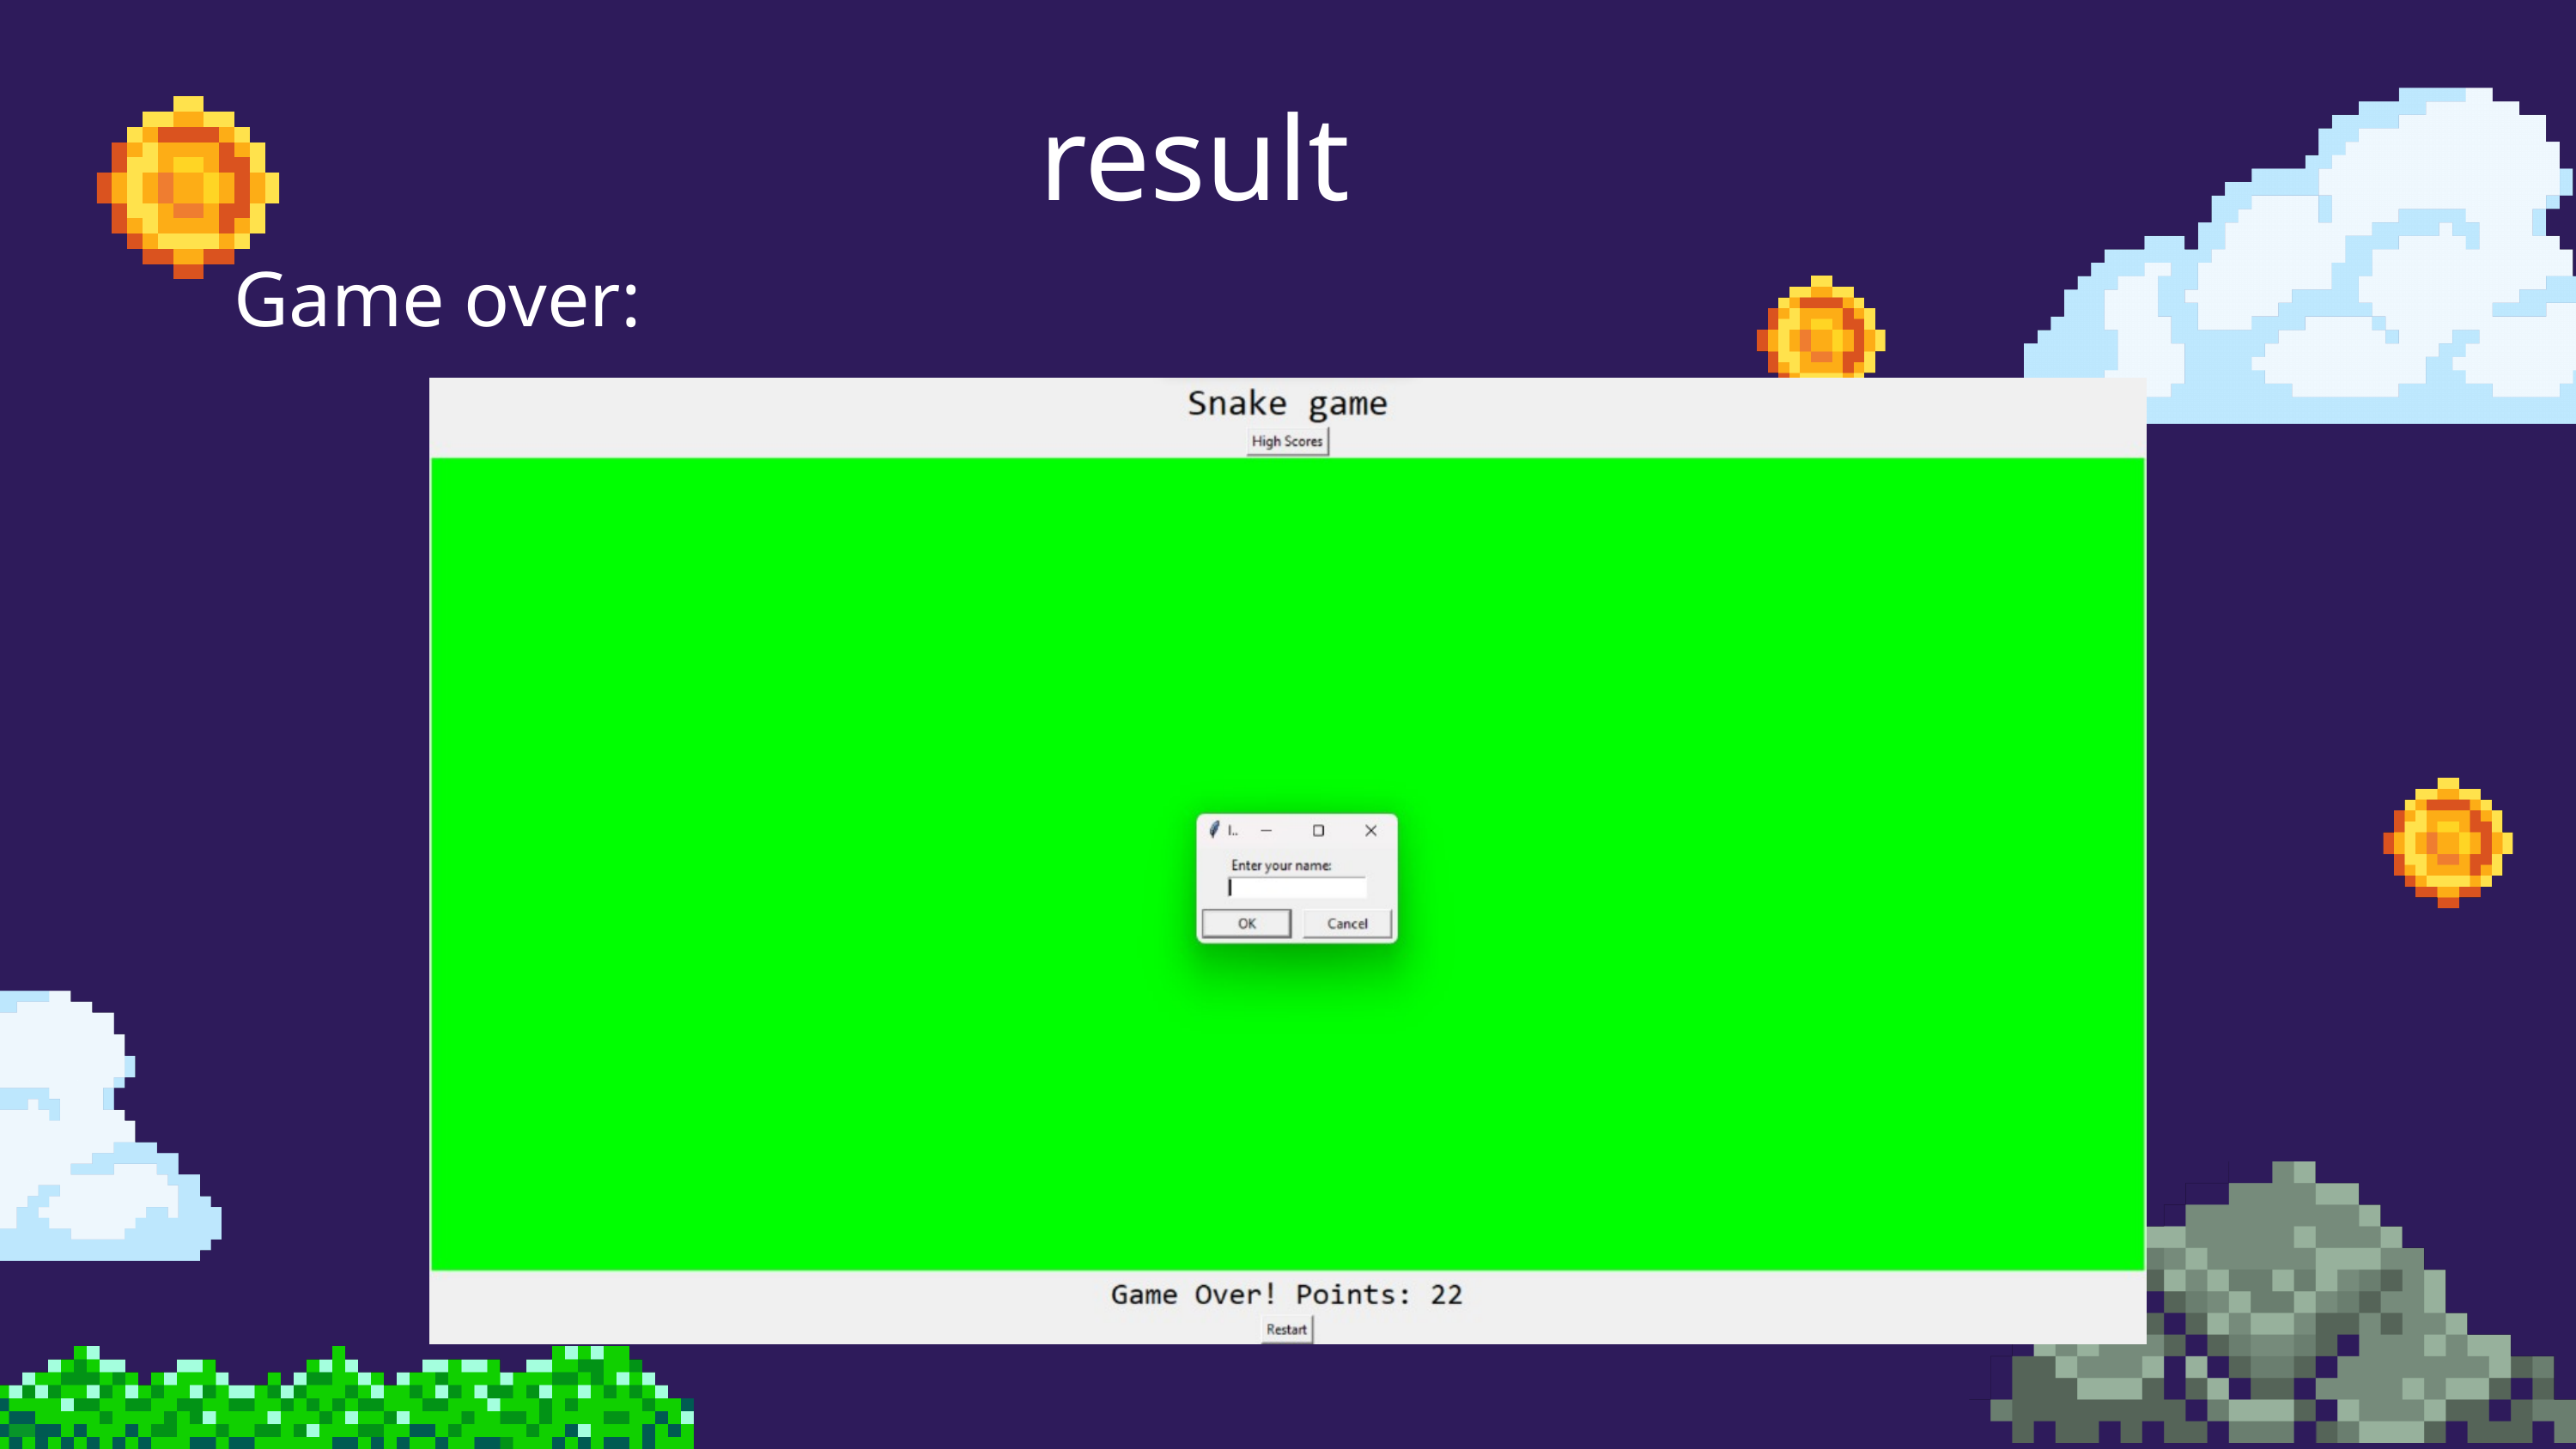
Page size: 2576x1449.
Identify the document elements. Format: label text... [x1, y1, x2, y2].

text_box [96, 96, 280, 280]
text_box [1969, 1161, 2576, 1443]
text_box [2383, 778, 2513, 908]
text_box [1756, 276, 1886, 375]
text_box [0, 991, 222, 1261]
text_box result [279, 105, 2111, 224]
list Game over: [222, 244, 655, 373]
text_box [0, 1346, 707, 1449]
text_box [2024, 88, 2576, 424]
picture [428, 377, 2148, 1344]
